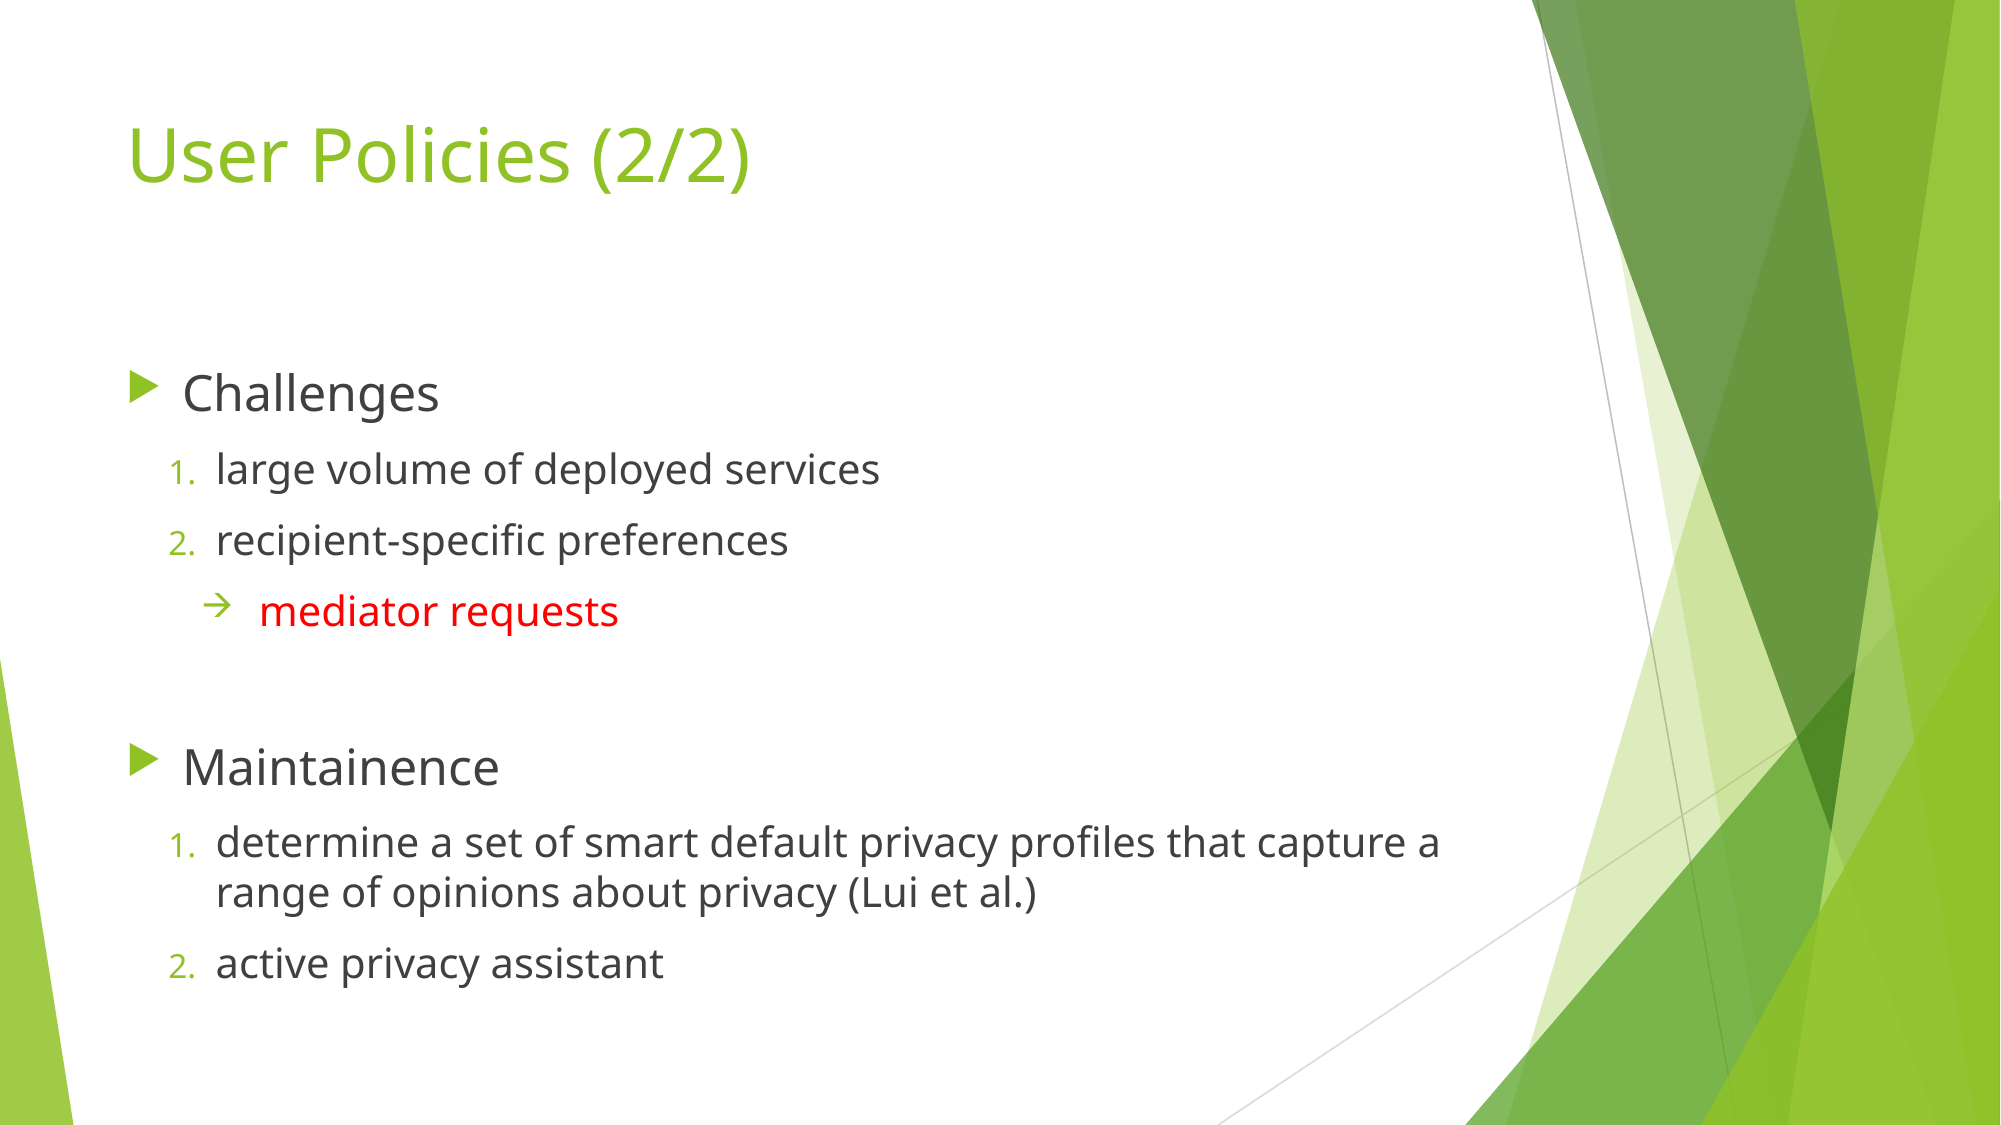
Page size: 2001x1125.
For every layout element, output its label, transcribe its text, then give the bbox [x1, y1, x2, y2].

title User Policies (2/2) [111, 99, 1522, 317]
list Challenges large volume of deployed services recipient-specific preferences mediator requests Maintainence determine a set of smart default privacy profiles that capture a range of opinions about privacy (Lui et al.) active privacy assistant [111, 354, 1522, 992]
